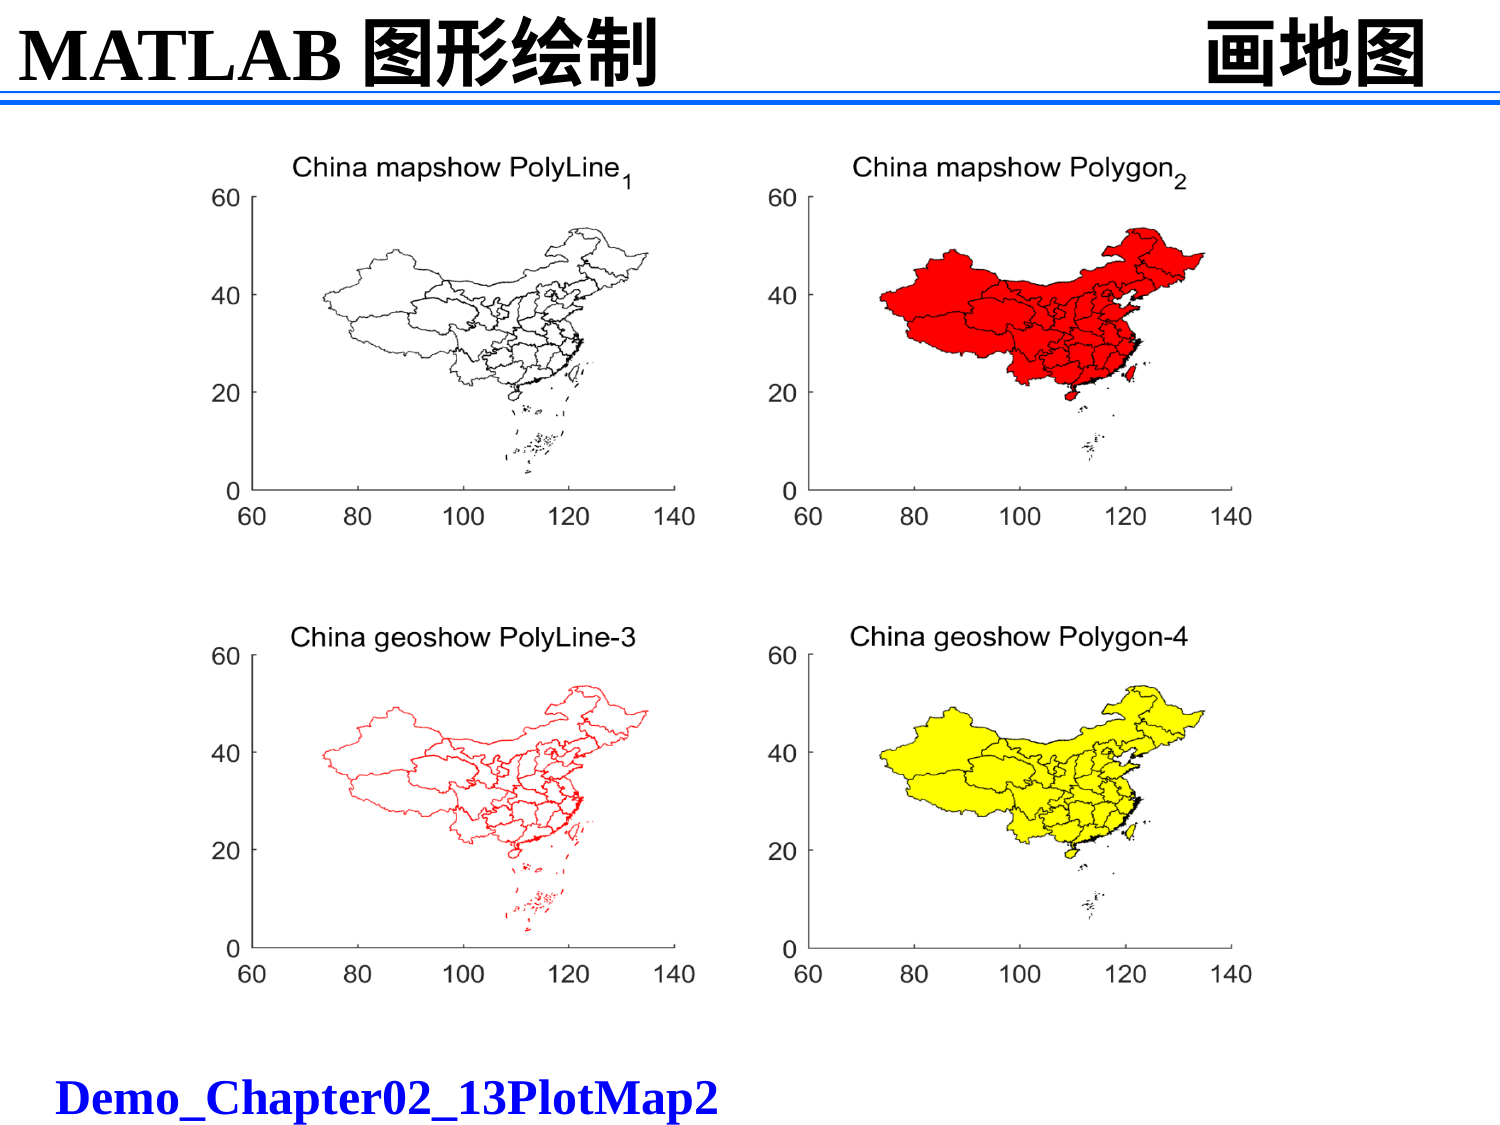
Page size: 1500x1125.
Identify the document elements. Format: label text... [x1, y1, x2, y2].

text_box Demo_Chapter02_13PlotMap2 [0, 1064, 775, 1125]
picture [87, 105, 1351, 1072]
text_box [0, 91, 1500, 103]
text_box MATLAB图形绘制 画地图 [0, 5, 1500, 91]
